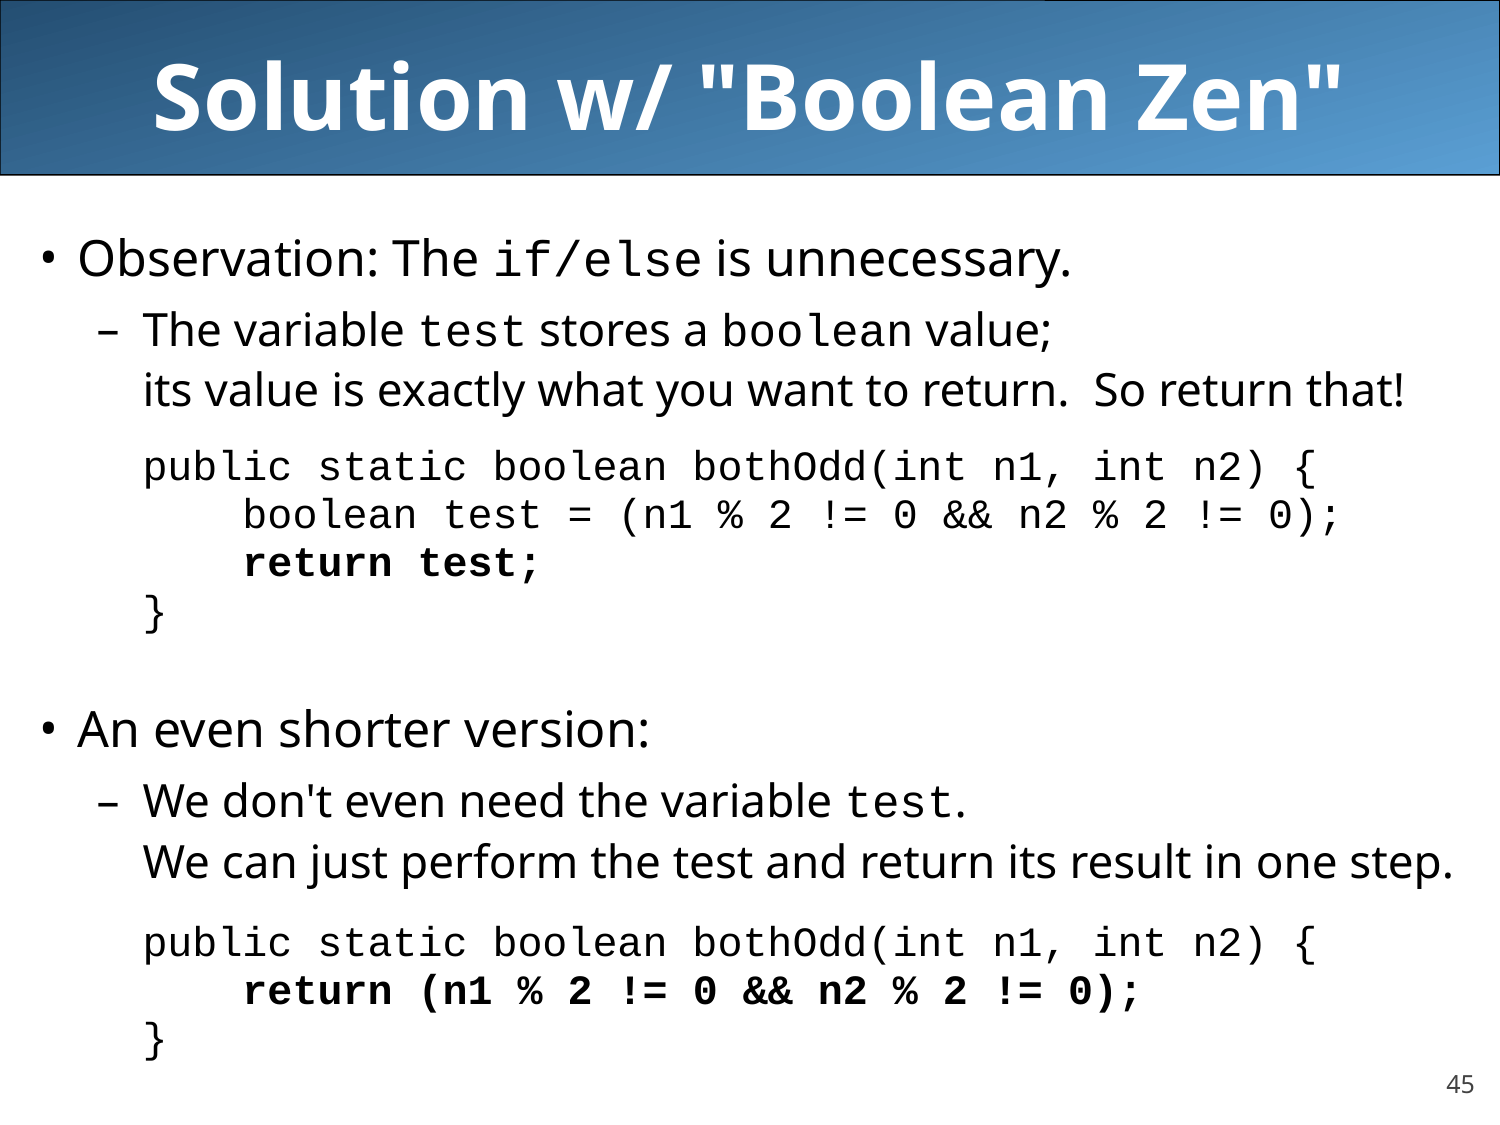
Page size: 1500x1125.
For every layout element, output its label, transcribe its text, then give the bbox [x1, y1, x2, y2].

list Observation: The if/else is unnecessary. The variable test stores a boolean value; its value is exactly what you want to return. So return that! public static boolean bothOdd(int n1, int n2) { boolean test = (n1 % 2 != 0 && n2 % 2 != 0); return test; } An even shorter version: We don't even need the variable test. We can just perform the test and return its result in one step. public static boolean bothOdd(int n1, int n2) { return (n1 % 2 != 0 && n2 % 2 != 0); } [24, 212, 1500, 1063]
title Solution w/ "Boolean Zen" [75, 0, 1425, 188]
